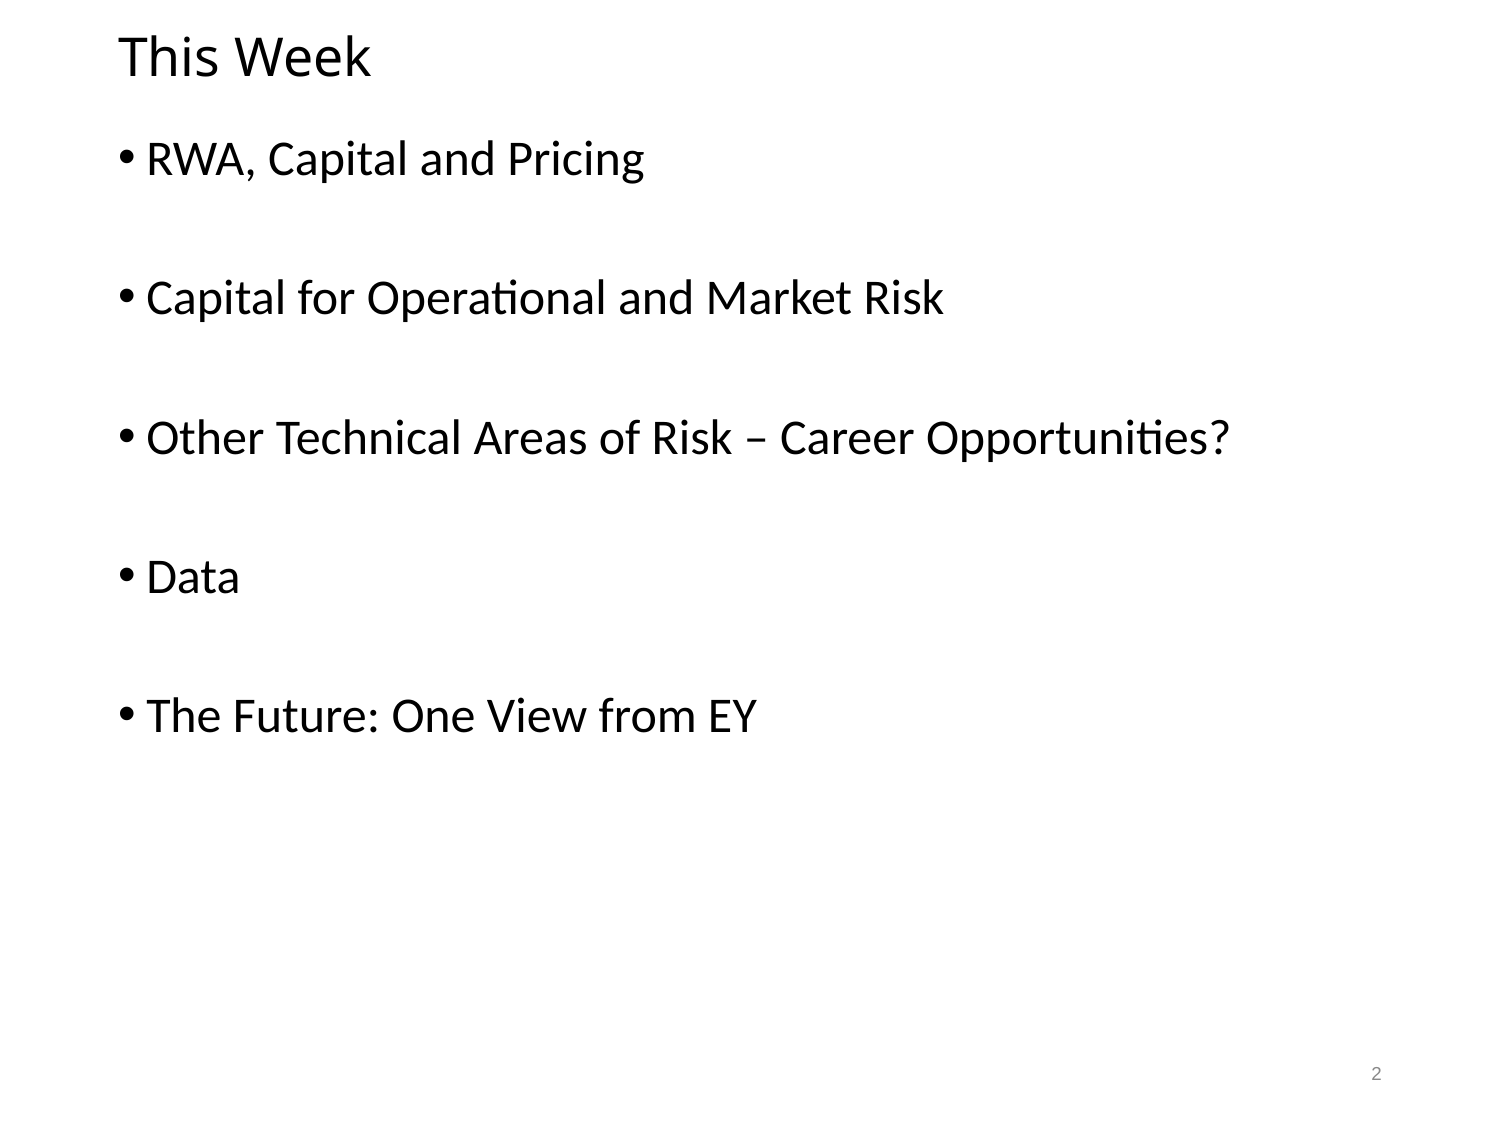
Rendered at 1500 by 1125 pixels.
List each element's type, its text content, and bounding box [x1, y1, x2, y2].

slide_number 2 [1059, 1042, 1397, 1103]
title This Week [103, 22, 1397, 96]
list RWA, Capital and Pricing Capital for Operational and Market Risk Other Technical Areas of Risk – Career Opportunities? Data The Future: One View from EY [103, 125, 1397, 1043]
